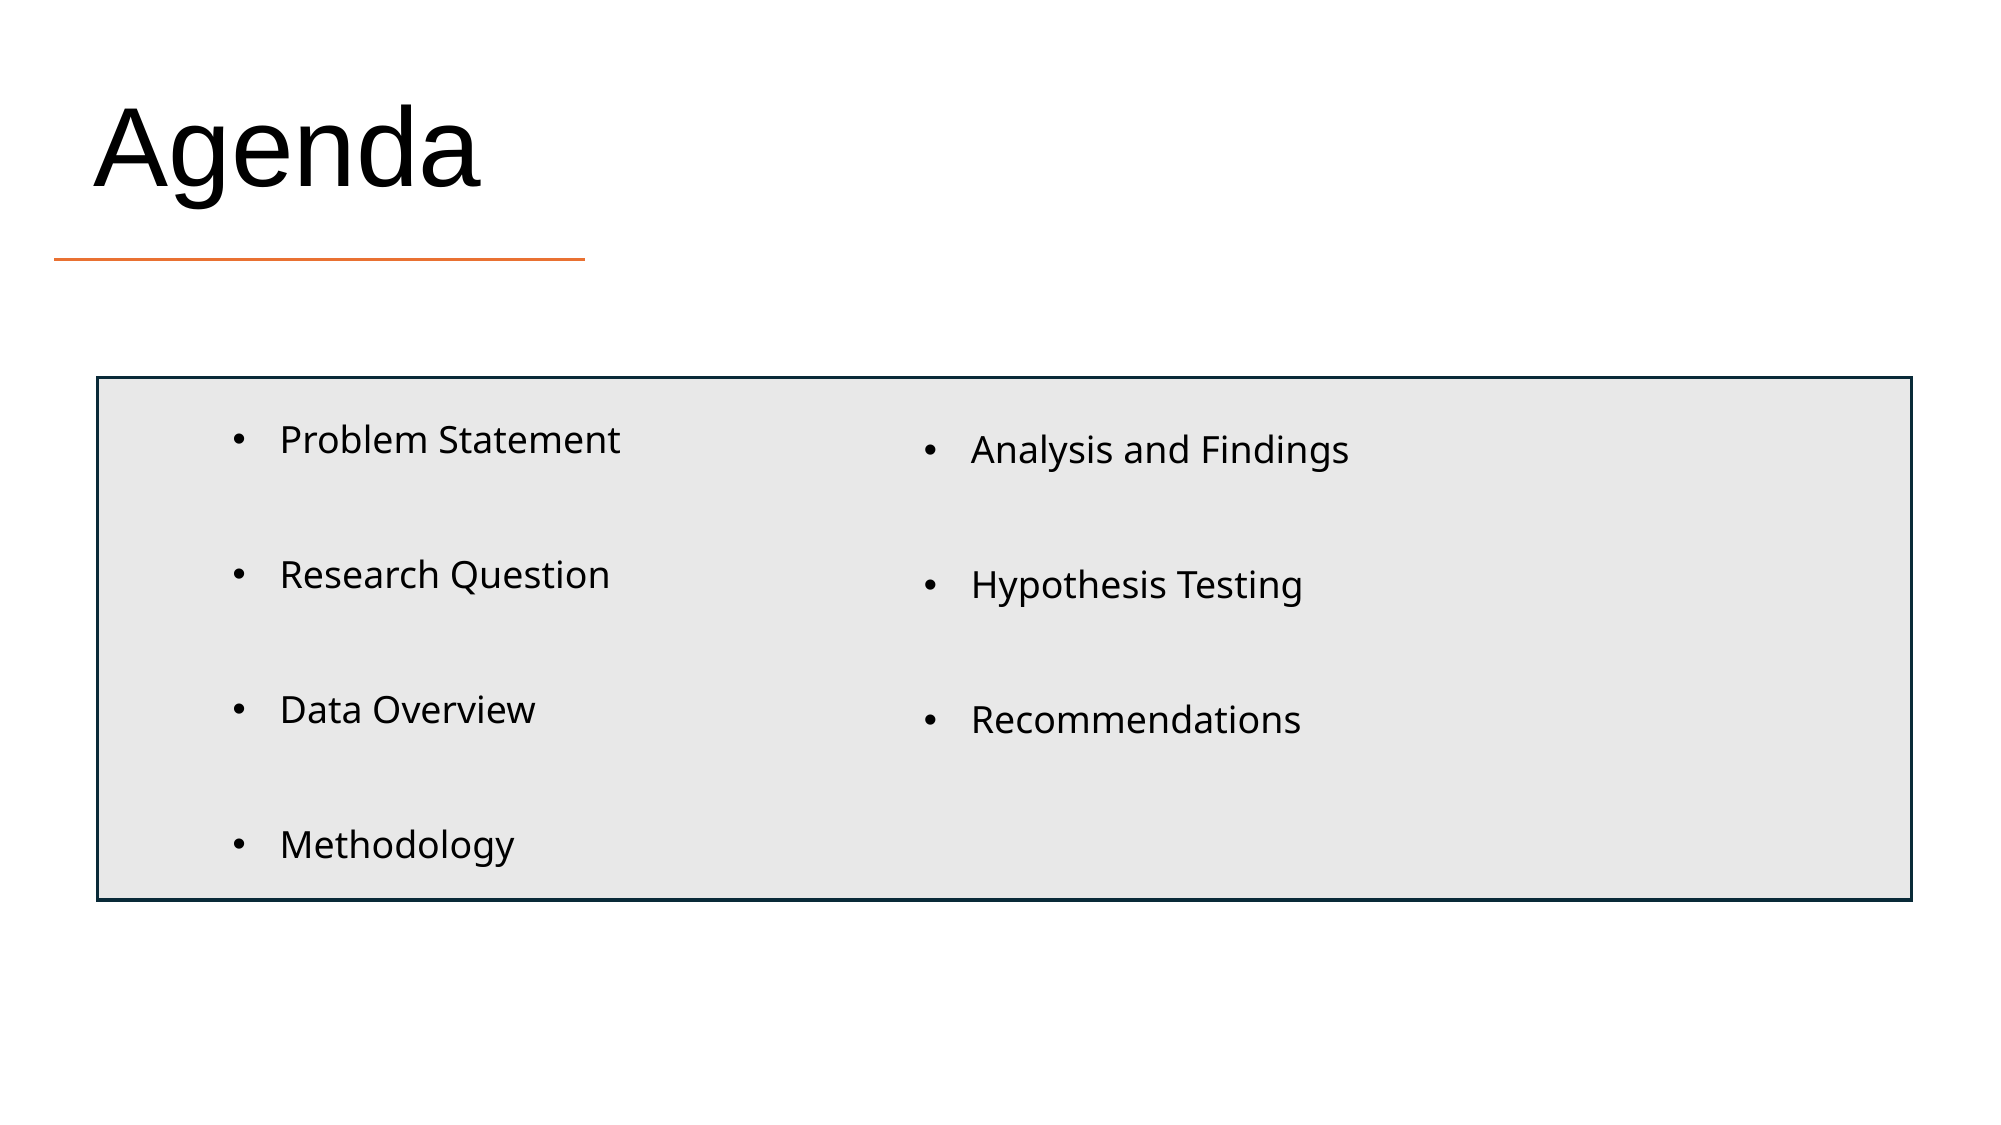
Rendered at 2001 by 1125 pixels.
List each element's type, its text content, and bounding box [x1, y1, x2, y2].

text_box Analysis and Findings Hypothesis Testing Recommendations [909, 419, 1409, 749]
text_box [96, 376, 1913, 902]
text_box Agenda [78, 66, 859, 217]
text_box Problem Statement Research Question Data Overview Methodology [217, 408, 736, 873]
